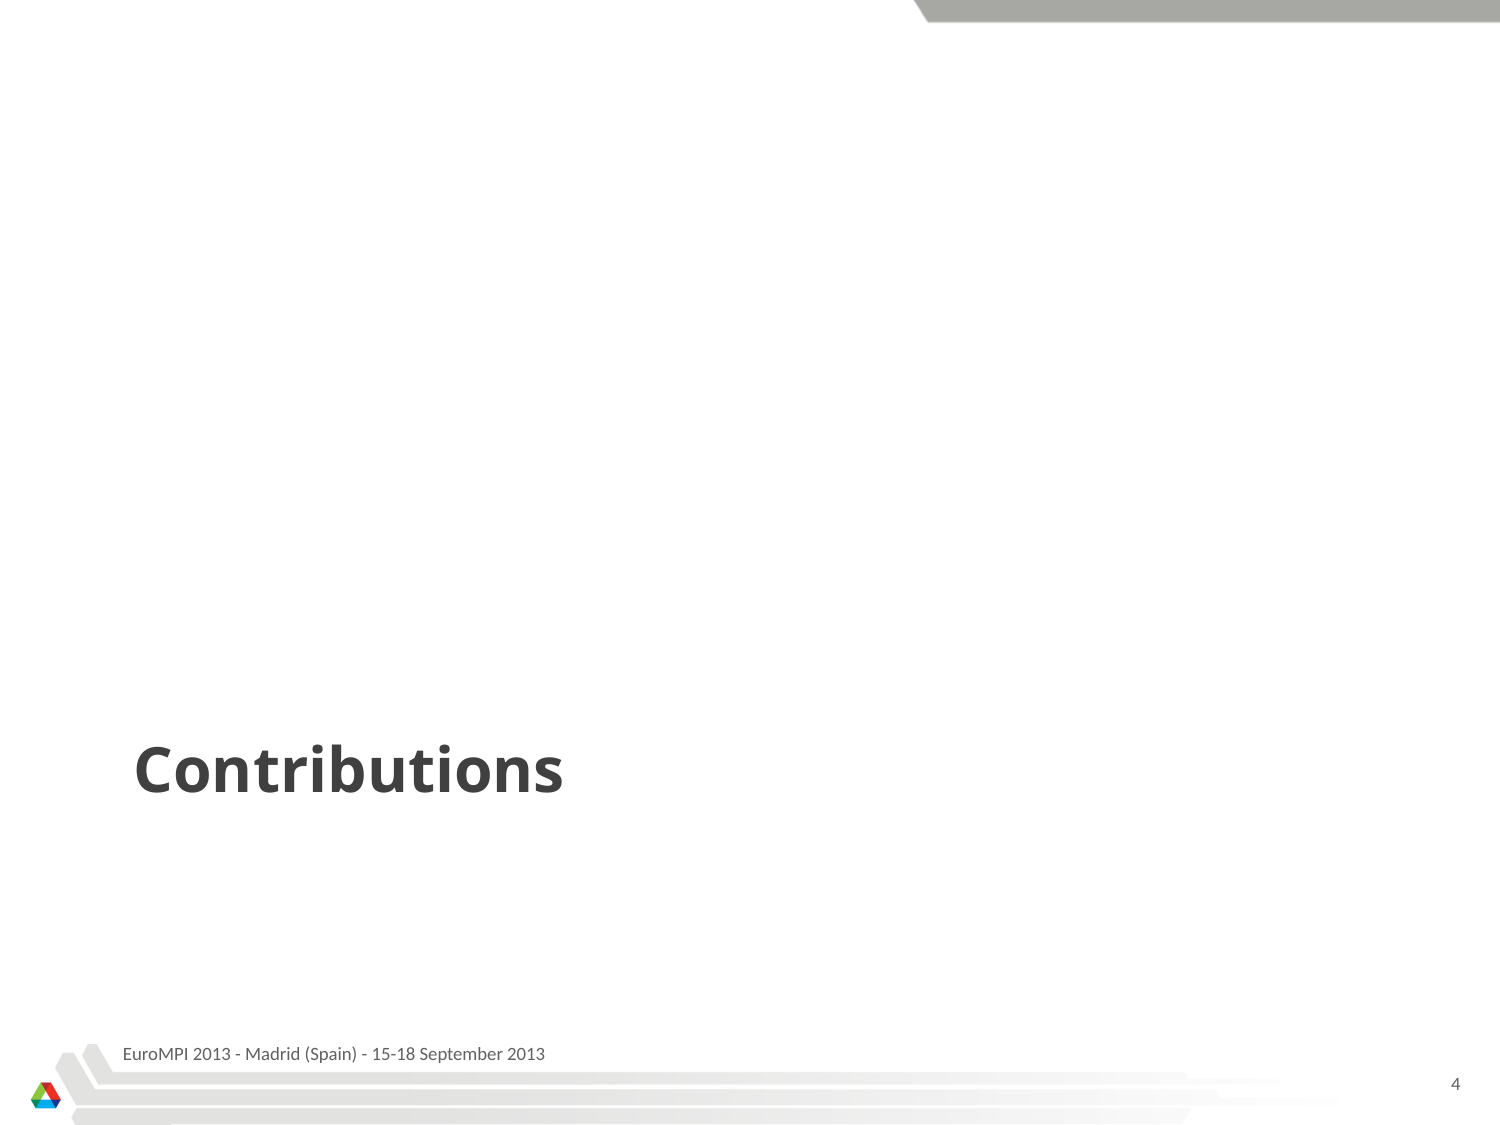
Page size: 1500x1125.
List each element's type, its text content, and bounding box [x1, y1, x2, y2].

footer EuroMPI 2013 - Madrid (Spain) - 15-18 September 2013 [107, 1034, 1083, 1073]
slide_number 4 [1412, 1064, 1476, 1125]
picture [0, 1036, 1500, 1125]
title Contributions [118, 722, 1394, 947]
picture [0, 0, 1500, 24]
